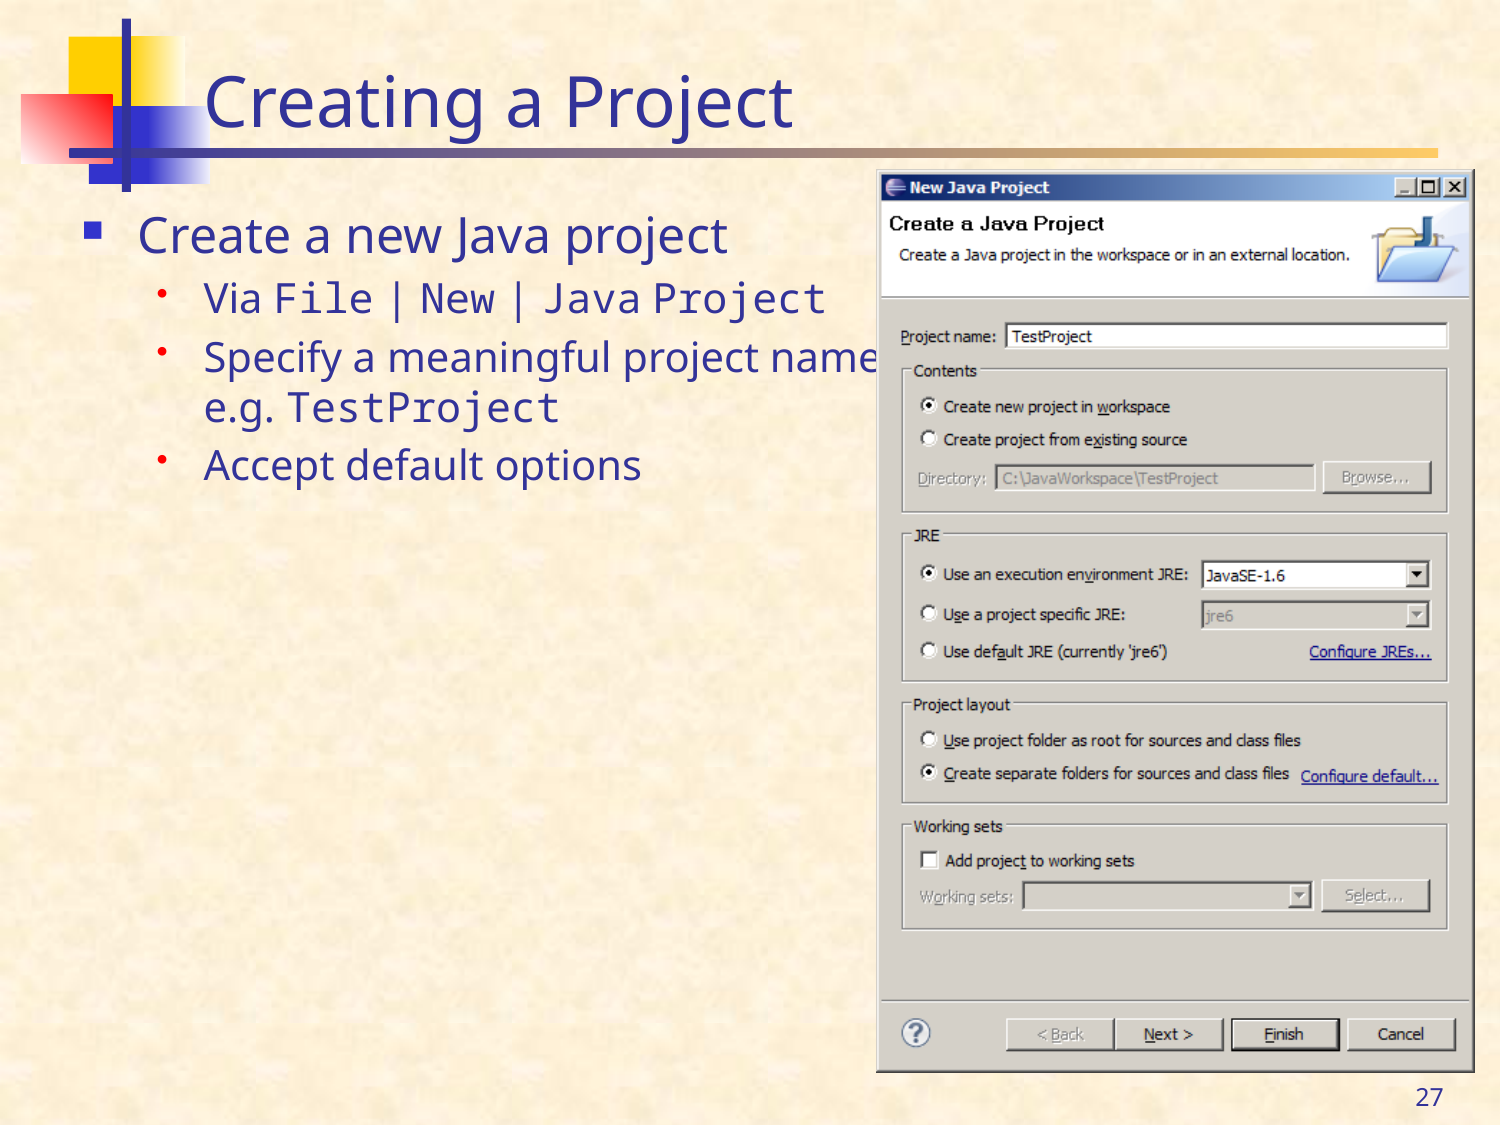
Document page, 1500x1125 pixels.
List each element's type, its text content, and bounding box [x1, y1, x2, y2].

list Create a new Java project Via File | New | Java Project Specify a meaningful project name, e.g. TestProject Accept default options [66, 196, 1460, 1125]
picture [0, 0, 1500, 1125]
title Creating a Project [188, 34, 1468, 150]
